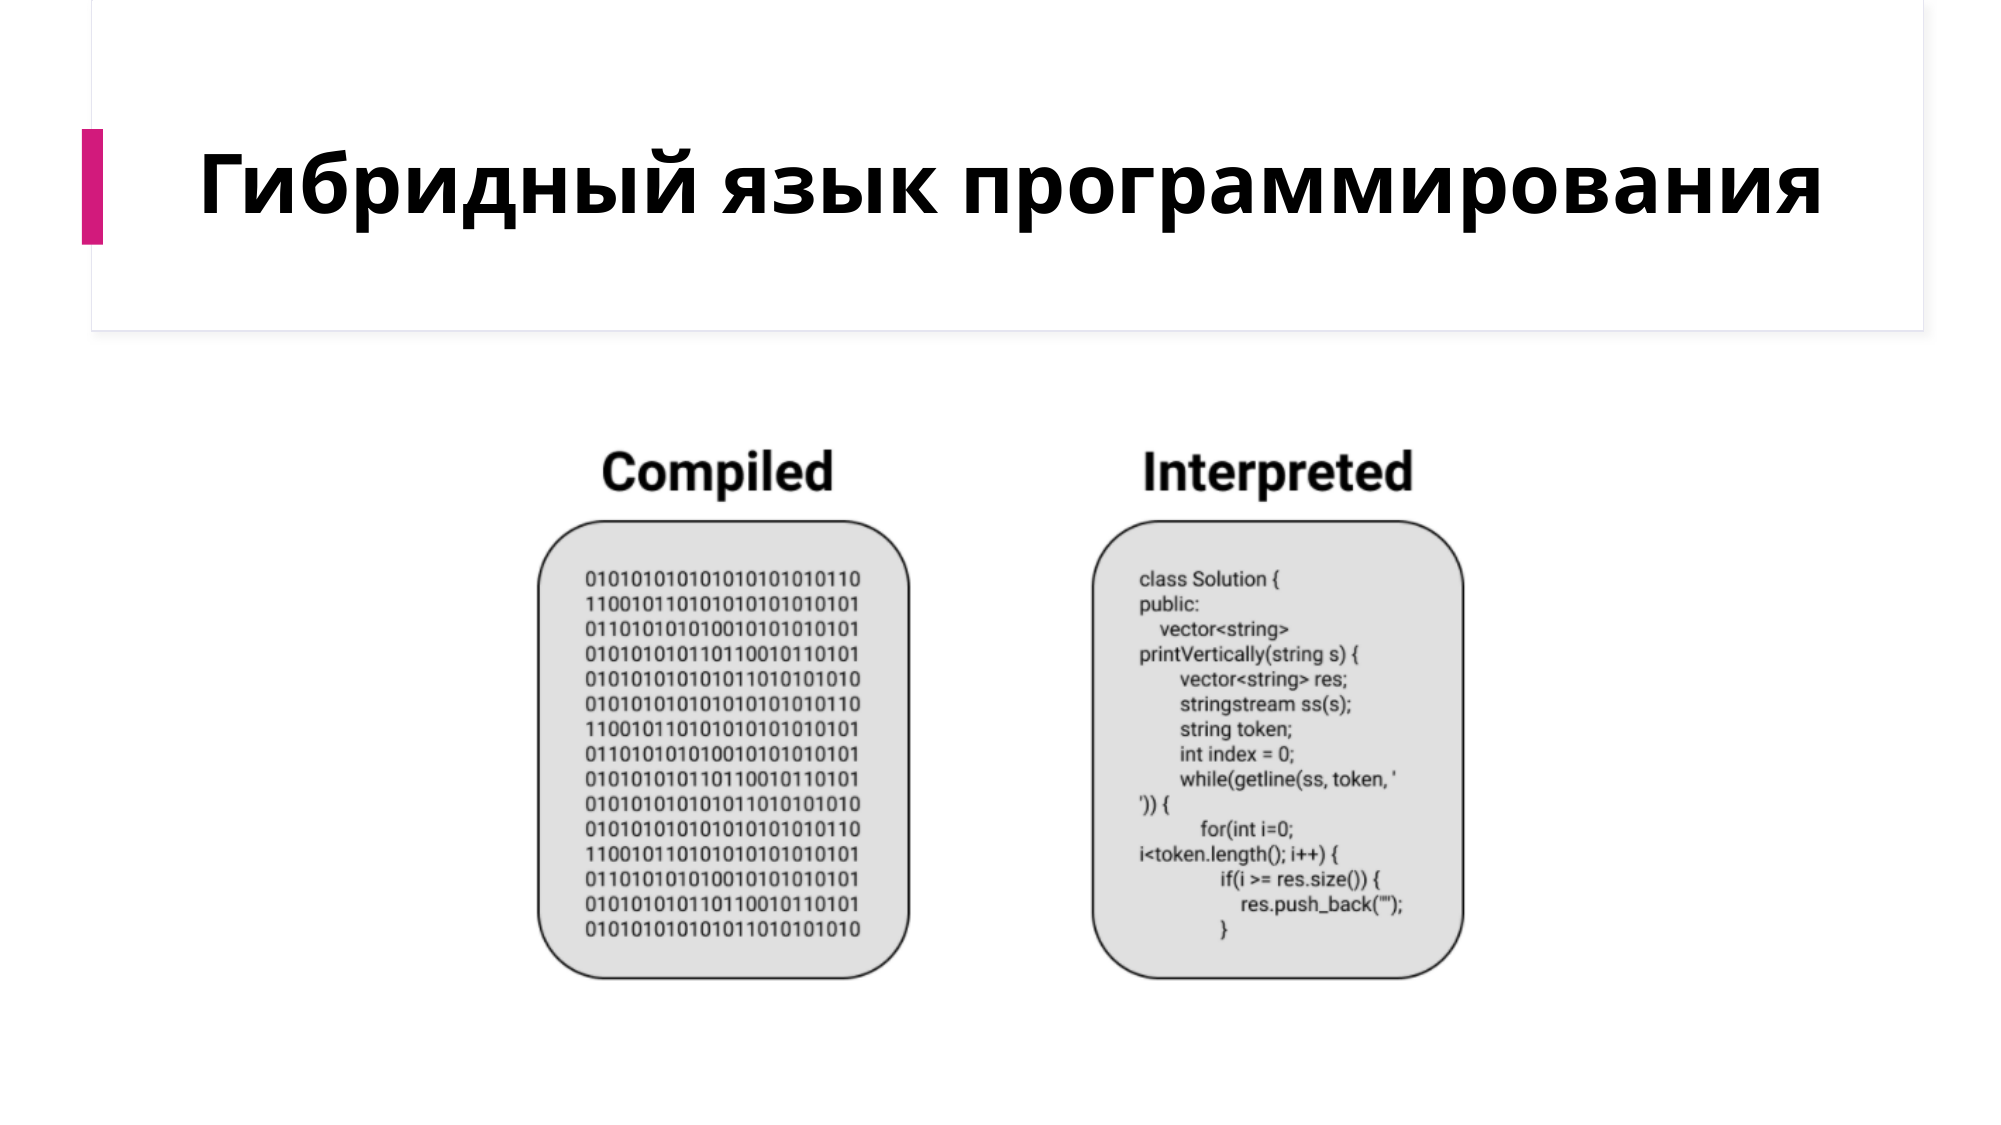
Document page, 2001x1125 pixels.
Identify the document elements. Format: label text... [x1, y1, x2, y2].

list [492, 406, 1543, 1013]
title Гибридный язык программирования [183, 90, 1851, 284]
